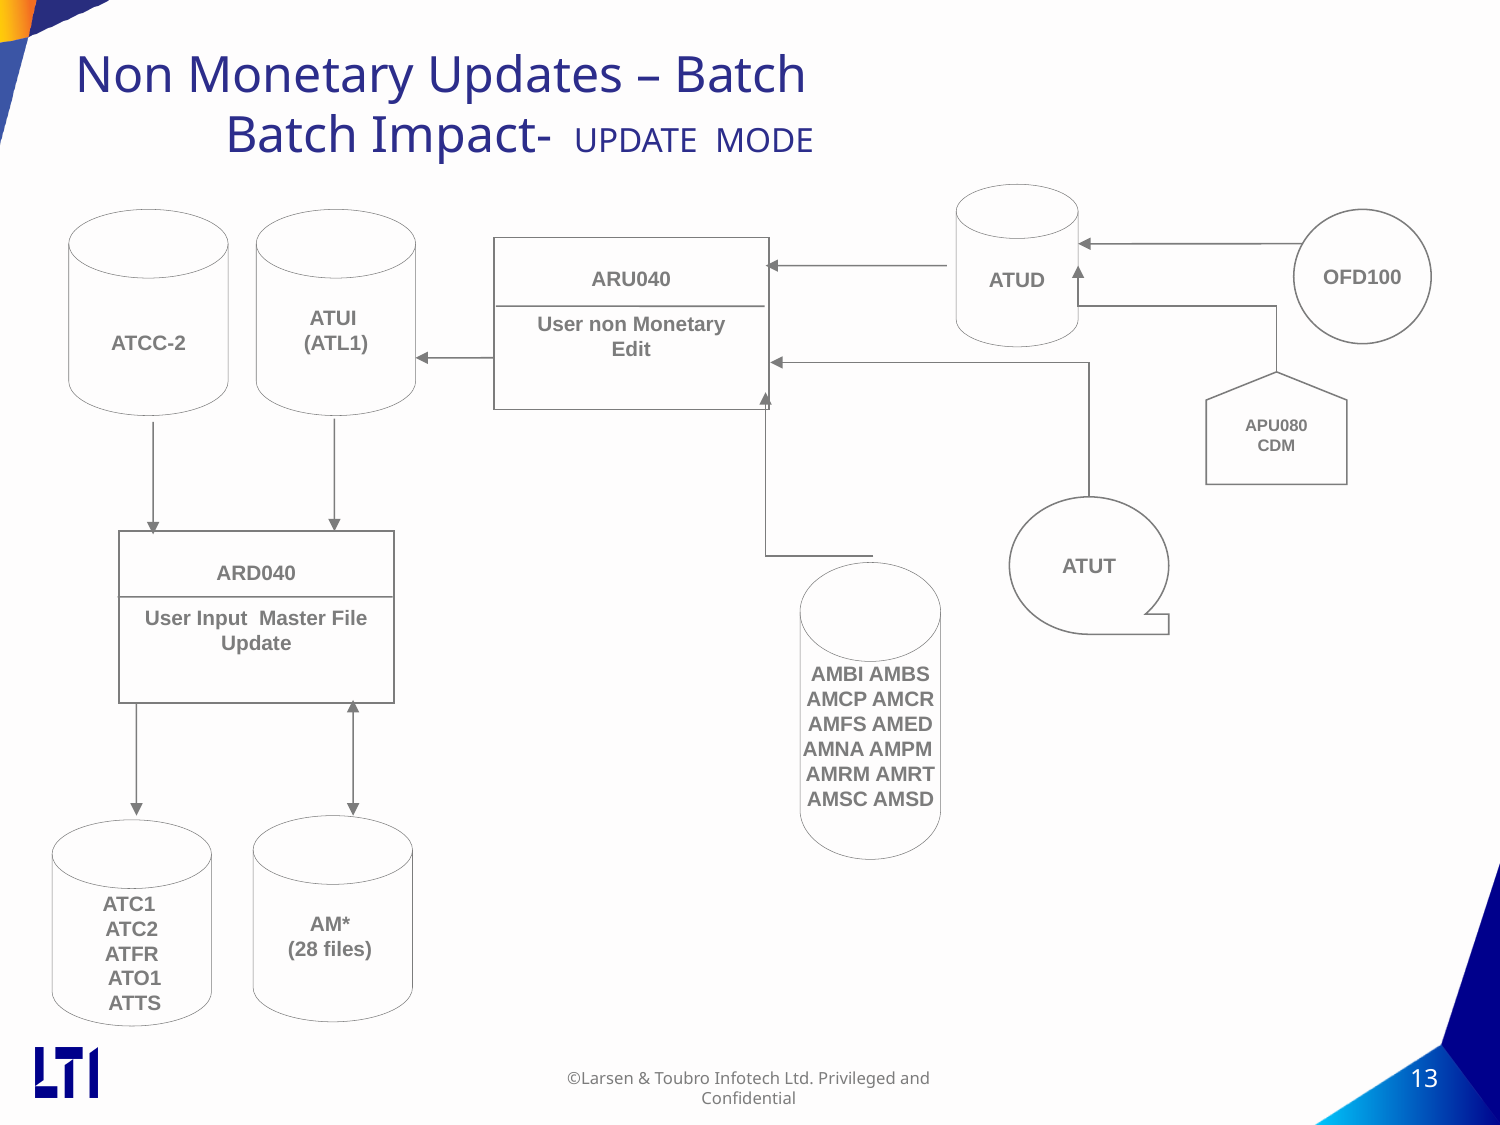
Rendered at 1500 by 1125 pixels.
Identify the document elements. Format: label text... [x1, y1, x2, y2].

text_box [765, 259, 947, 272]
text_box ATC1 ATC2 ATFR ATO1 ATTS [52, 819, 212, 1027]
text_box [737, 419, 857, 529]
text_box ATUI (ATL1) [256, 209, 416, 416]
text_box ARD040 User Input Master File Update [118, 531, 394, 704]
text_box [146, 421, 160, 535]
picture [1310, 854, 1500, 1125]
text_box [328, 418, 341, 532]
title Non Monetary Updates – Batch Batch Impact- UPDATE MODE [75, 42, 1206, 151]
picture [0, 0, 109, 147]
text_box ATUD [956, 184, 1079, 347]
text_box APU080 CDM [1206, 372, 1347, 485]
text_box [346, 699, 360, 816]
text_box ATUT [1009, 496, 1169, 635]
text_box AMBI AMBS AMCP AMCR AMFS AMED AMNA AMPM AMRM AMRT AMSC AMSD [800, 563, 941, 860]
text_box [130, 703, 143, 816]
picture [35, 1047, 98, 1098]
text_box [862, 269, 998, 590]
text_box ATCC-2 [68, 209, 229, 416]
text_box [415, 351, 494, 365]
text_box ARU040 User non Monetary Edit [493, 237, 769, 410]
text_box AM* (28 files) [253, 815, 413, 1022]
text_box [1123, 219, 1231, 419]
text_box [1078, 237, 1118, 250]
text_box OFD100 [1293, 209, 1432, 344]
